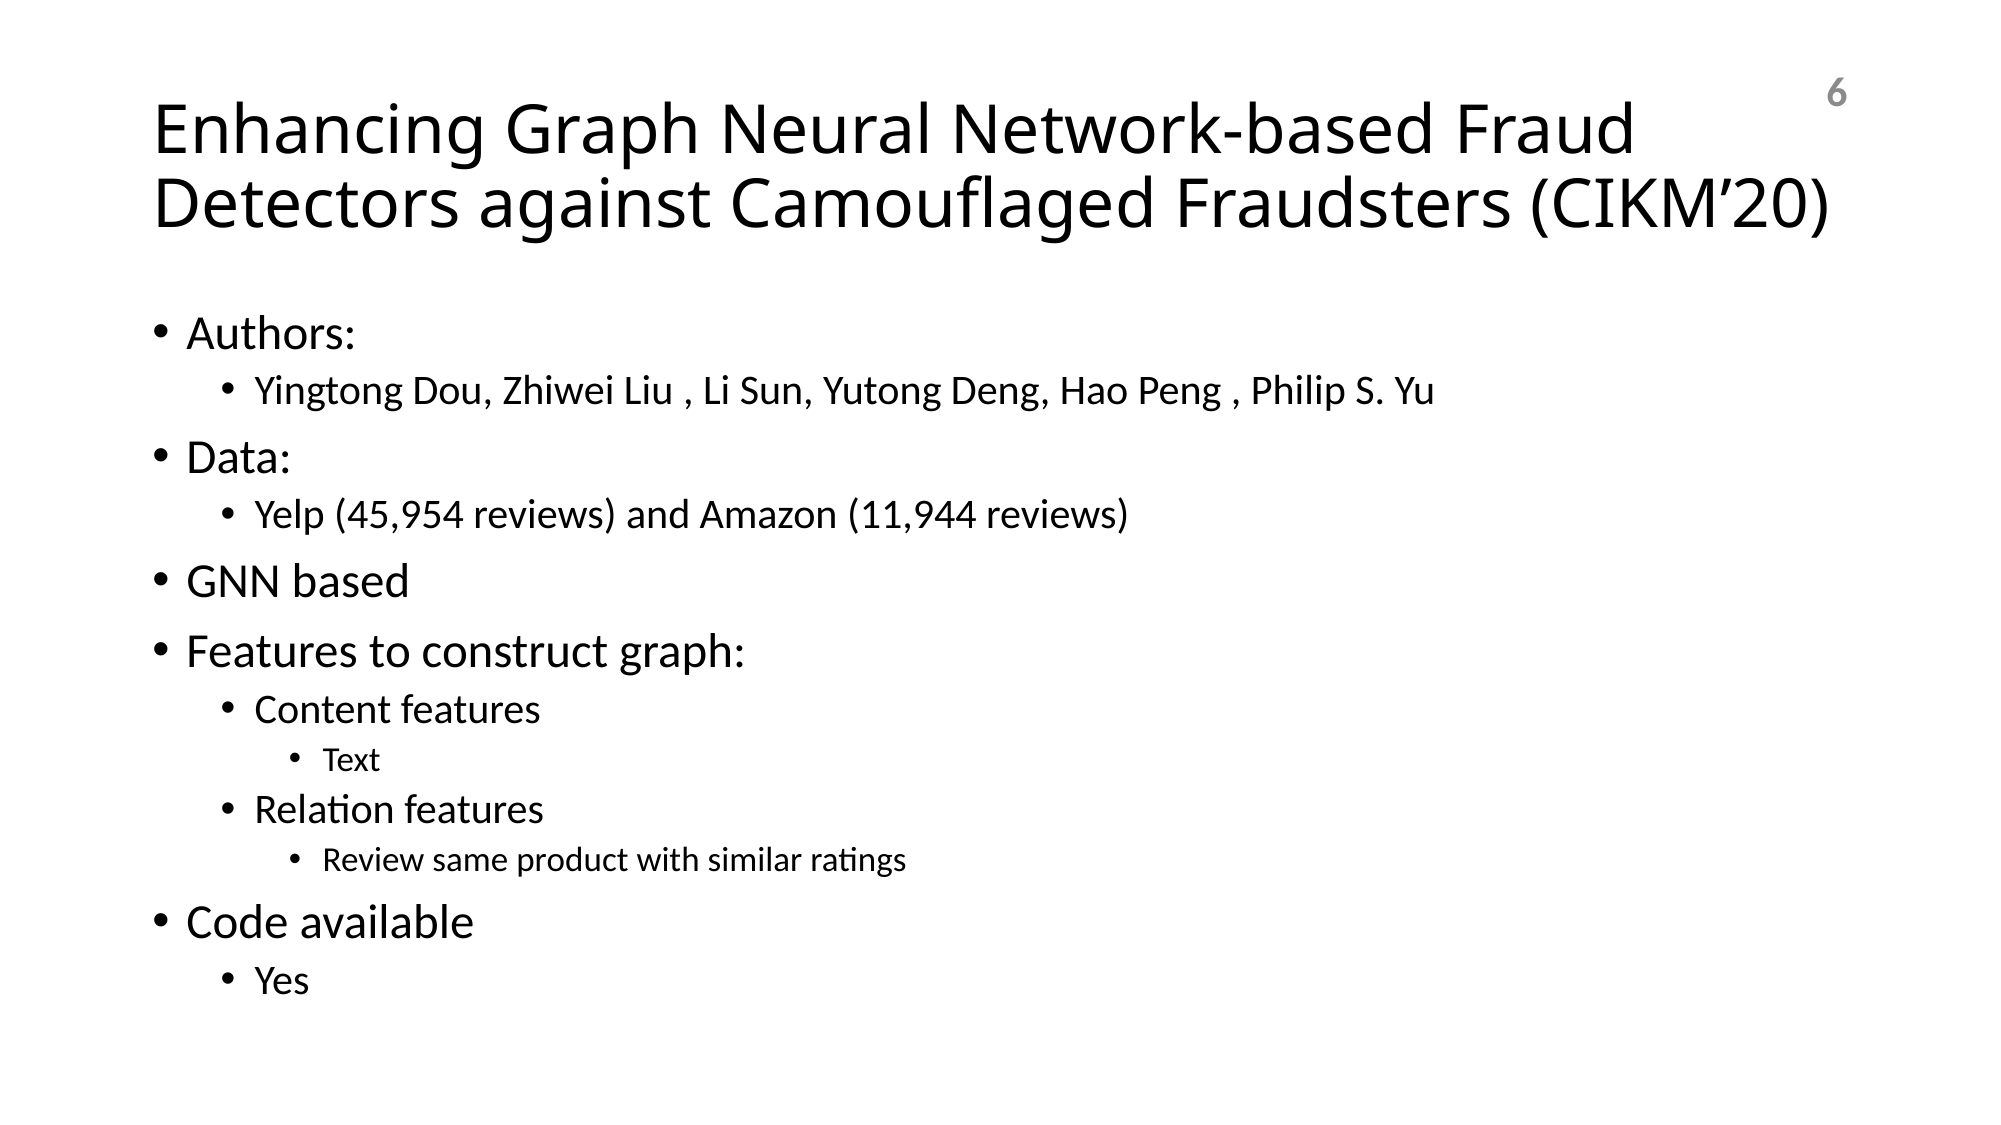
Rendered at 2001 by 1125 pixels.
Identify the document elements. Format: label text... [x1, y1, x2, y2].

list Authors: Yingtong Dou, Zhiwei Liu , Li Sun, Yutong Deng, Hao Peng , Philip S. Yu Data: Yelp (45,954 reviews) and Amazon (11,944 reviews) GNN based Features to construct graph: Content features Text Relation features Review same product with similar ratings Code available Yes [137, 299, 1863, 1014]
slide_number 6 [1412, 59, 1863, 120]
title Enhancing Graph Neural Network-based Fraud Detectors against Camouflaged Fraudsters (CIKM’20) [137, 59, 1863, 278]
